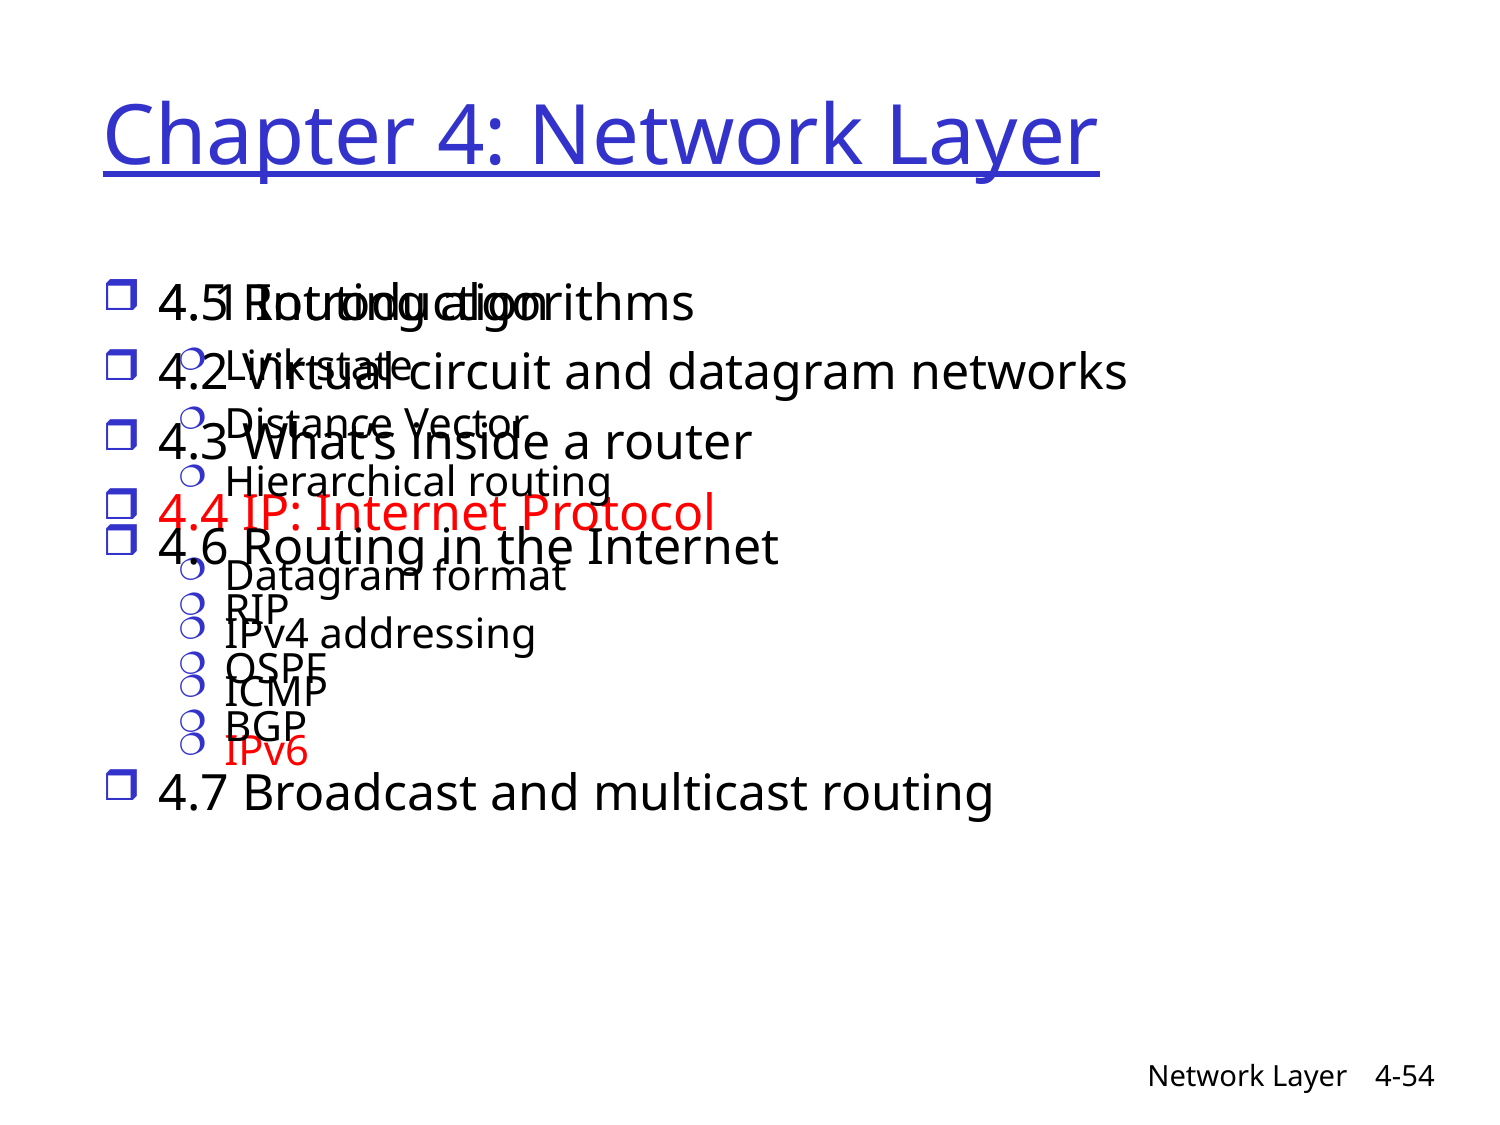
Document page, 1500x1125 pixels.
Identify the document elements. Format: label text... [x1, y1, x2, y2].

title Chapter 4: Network Layer [87, 37, 1363, 225]
footer Network Layer [887, 1049, 1338, 1125]
slide_number 4-54 [1338, 1049, 1451, 1125]
list 4.5 Routing algorithms Link state Distance Vector Hierarchical routing 4.6 Routing in the Internet RIP OSPF BGP 4.7 Broadcast and multicast routing [87, 262, 1363, 1025]
